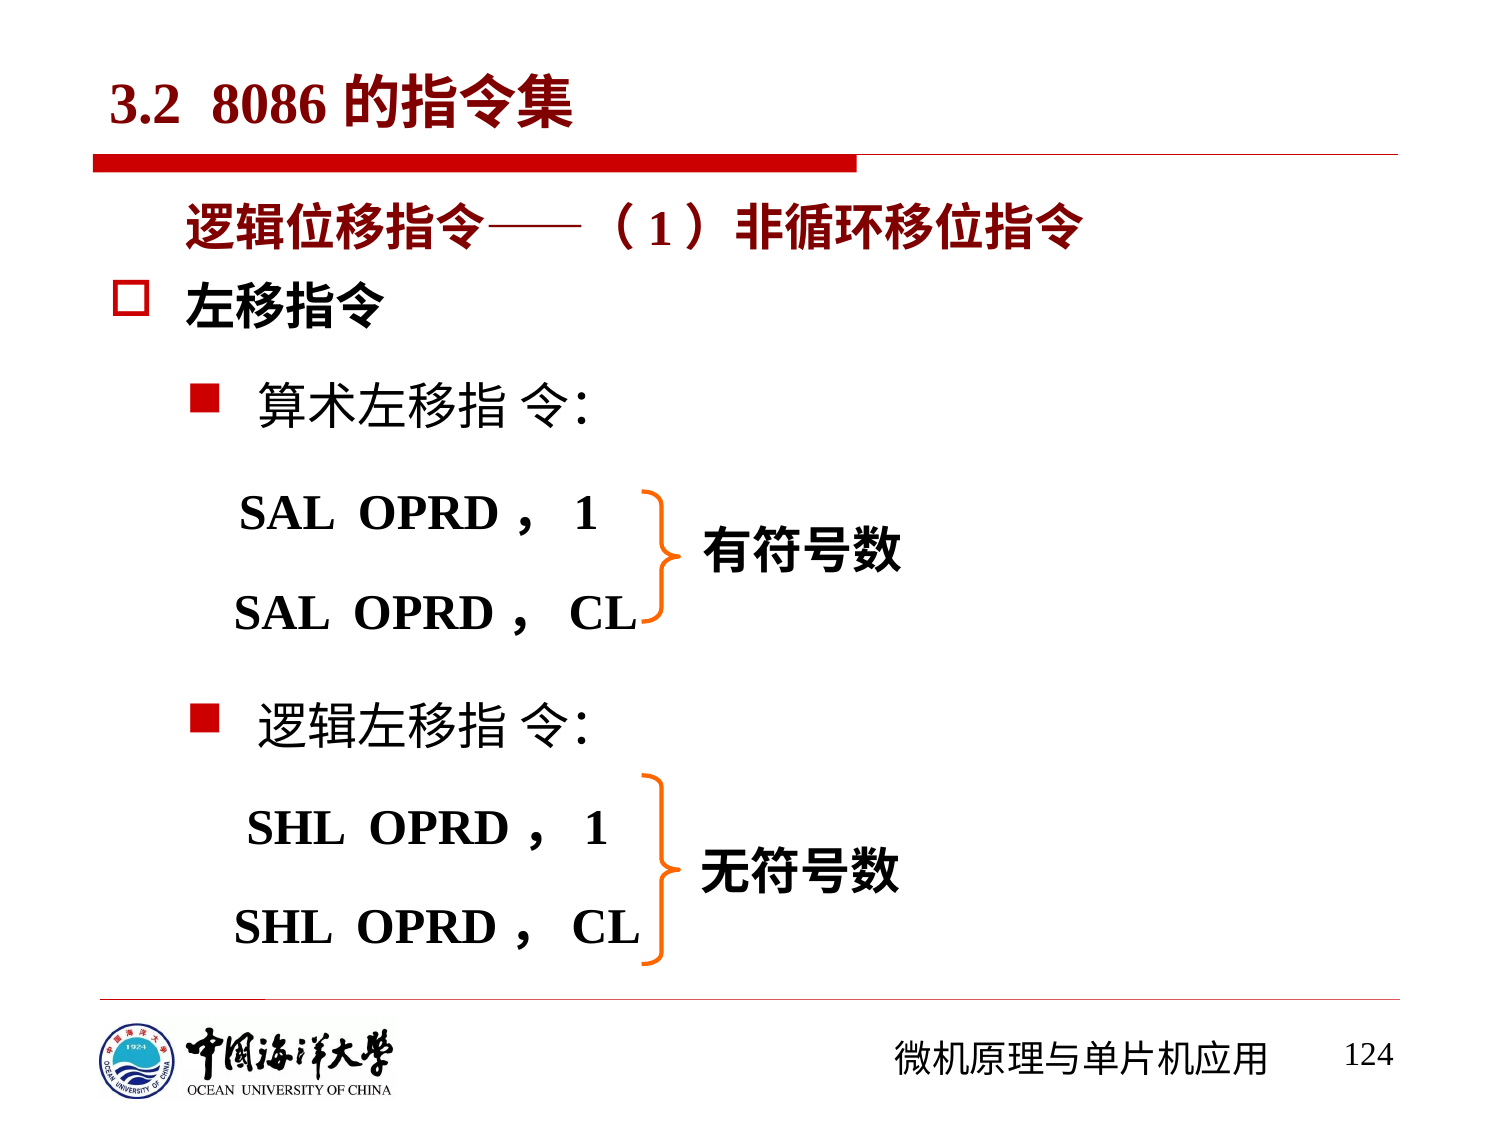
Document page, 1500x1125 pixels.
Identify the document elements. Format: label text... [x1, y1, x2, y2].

title 3.2 8086的指令集 [94, 30, 1407, 143]
list 逻辑位移指令——（1）非循环移位指令 左移指令 算术左移指 令： SAL OPRD，1 SAL OPRD，CL 逻辑左移指 令： SHL OPRD，1 SHL OPRD，CL [93, 172, 1407, 1000]
text_box 无符号数 [685, 832, 961, 907]
text_box [643, 491, 680, 622]
slide_number 124 [1328, 1024, 1448, 1103]
text_box 有符号数 [687, 511, 963, 586]
text_box [643, 775, 680, 964]
picture [99, 1017, 396, 1099]
